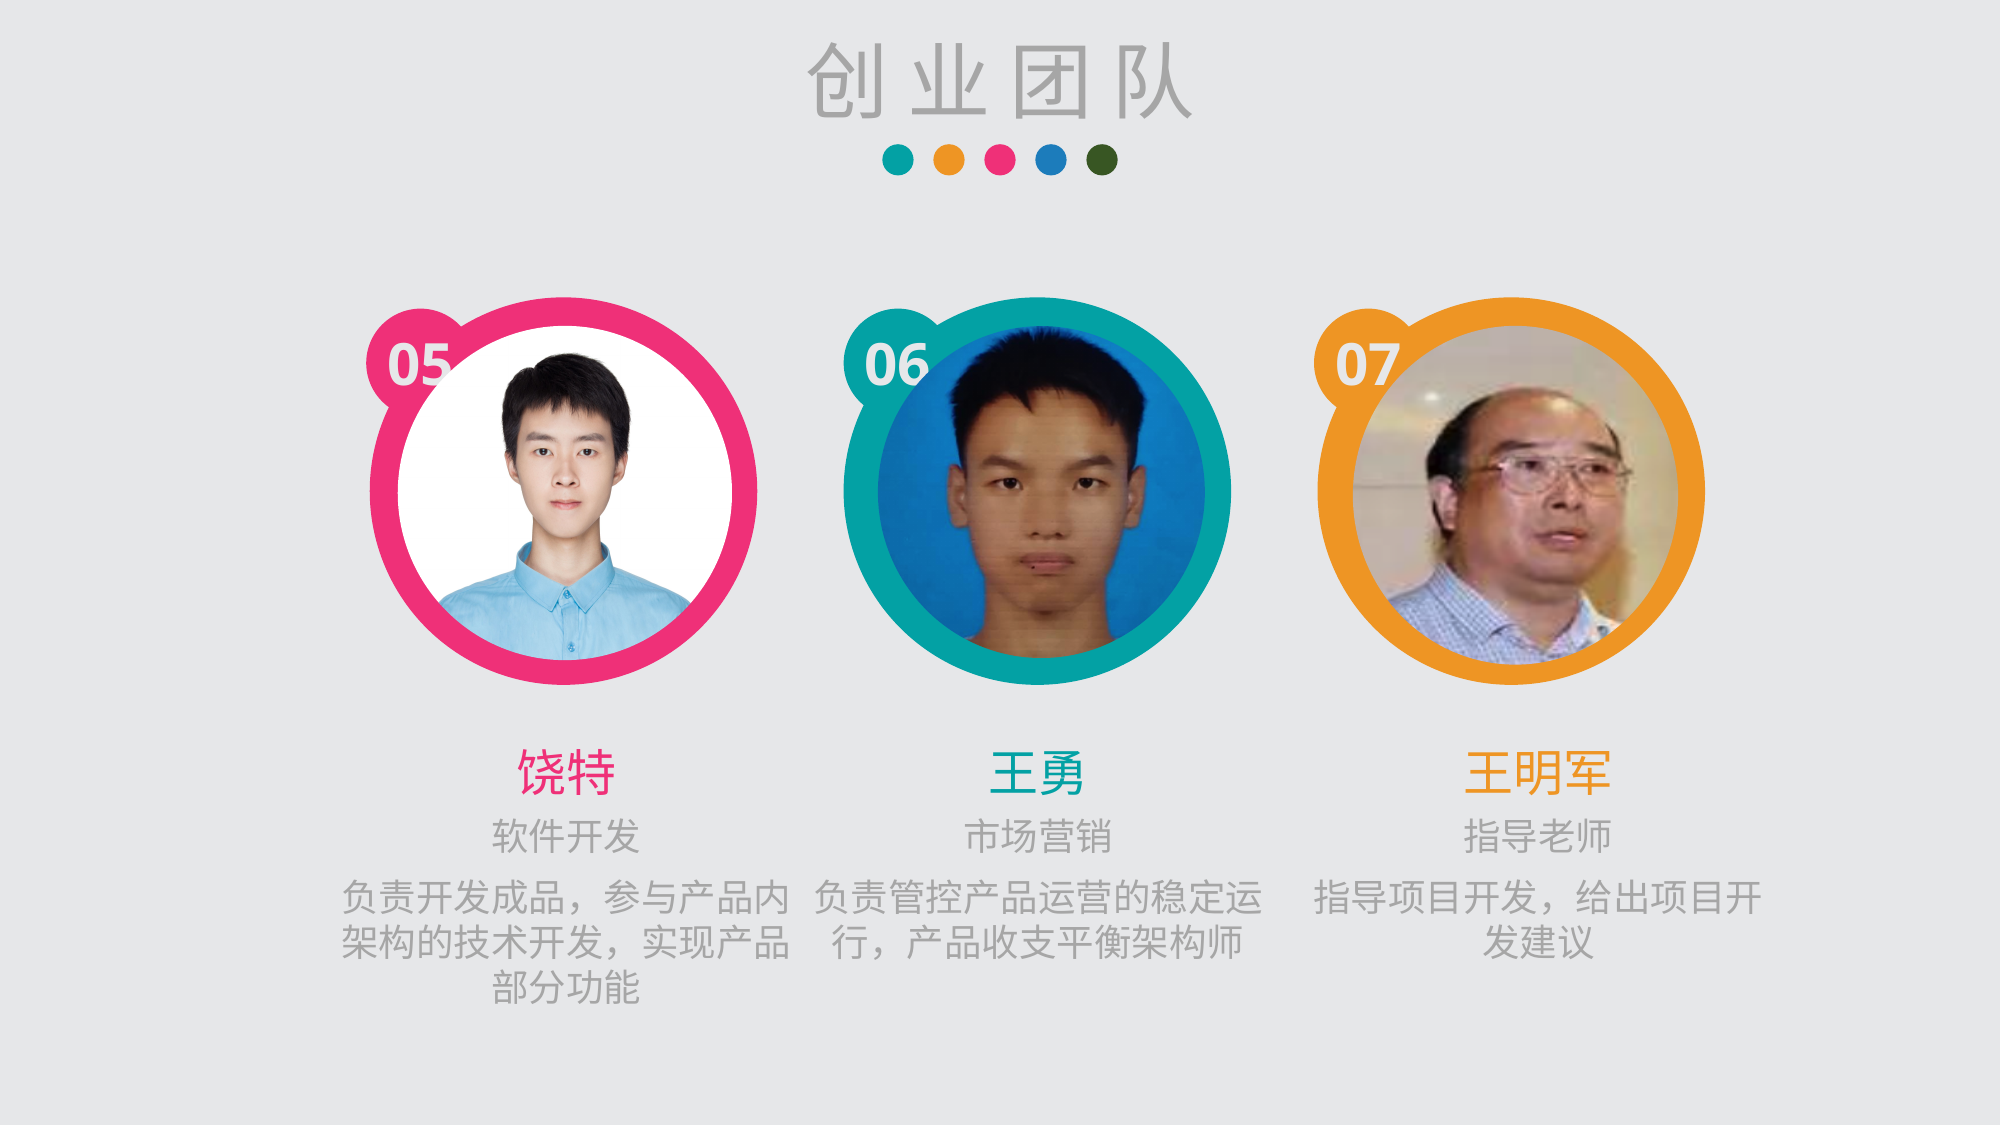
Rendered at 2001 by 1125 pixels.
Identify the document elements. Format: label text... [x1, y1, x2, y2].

text_box [475, 296, 666, 325]
picture [1352, 325, 1679, 665]
text_box [1423, 665, 1599, 686]
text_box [882, 144, 1118, 176]
text_box [1316, 418, 1352, 604]
picture [877, 326, 1205, 659]
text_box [1288, 733, 1789, 973]
text_box [1205, 391, 1233, 591]
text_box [1314, 308, 1423, 418]
text_box [938, 659, 1137, 686]
text_box [842, 418, 877, 602]
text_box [366, 308, 475, 418]
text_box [788, 733, 1288, 973]
text_box [1679, 392, 1707, 591]
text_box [315, 733, 816, 1018]
text_box [953, 296, 1141, 326]
text_box [1423, 296, 1613, 325]
picture [397, 325, 733, 661]
text_box [733, 395, 759, 588]
text_box [368, 418, 397, 593]
text_box [468, 661, 659, 686]
text_box 创 业 团 队 [402, 21, 1597, 137]
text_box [843, 308, 953, 418]
